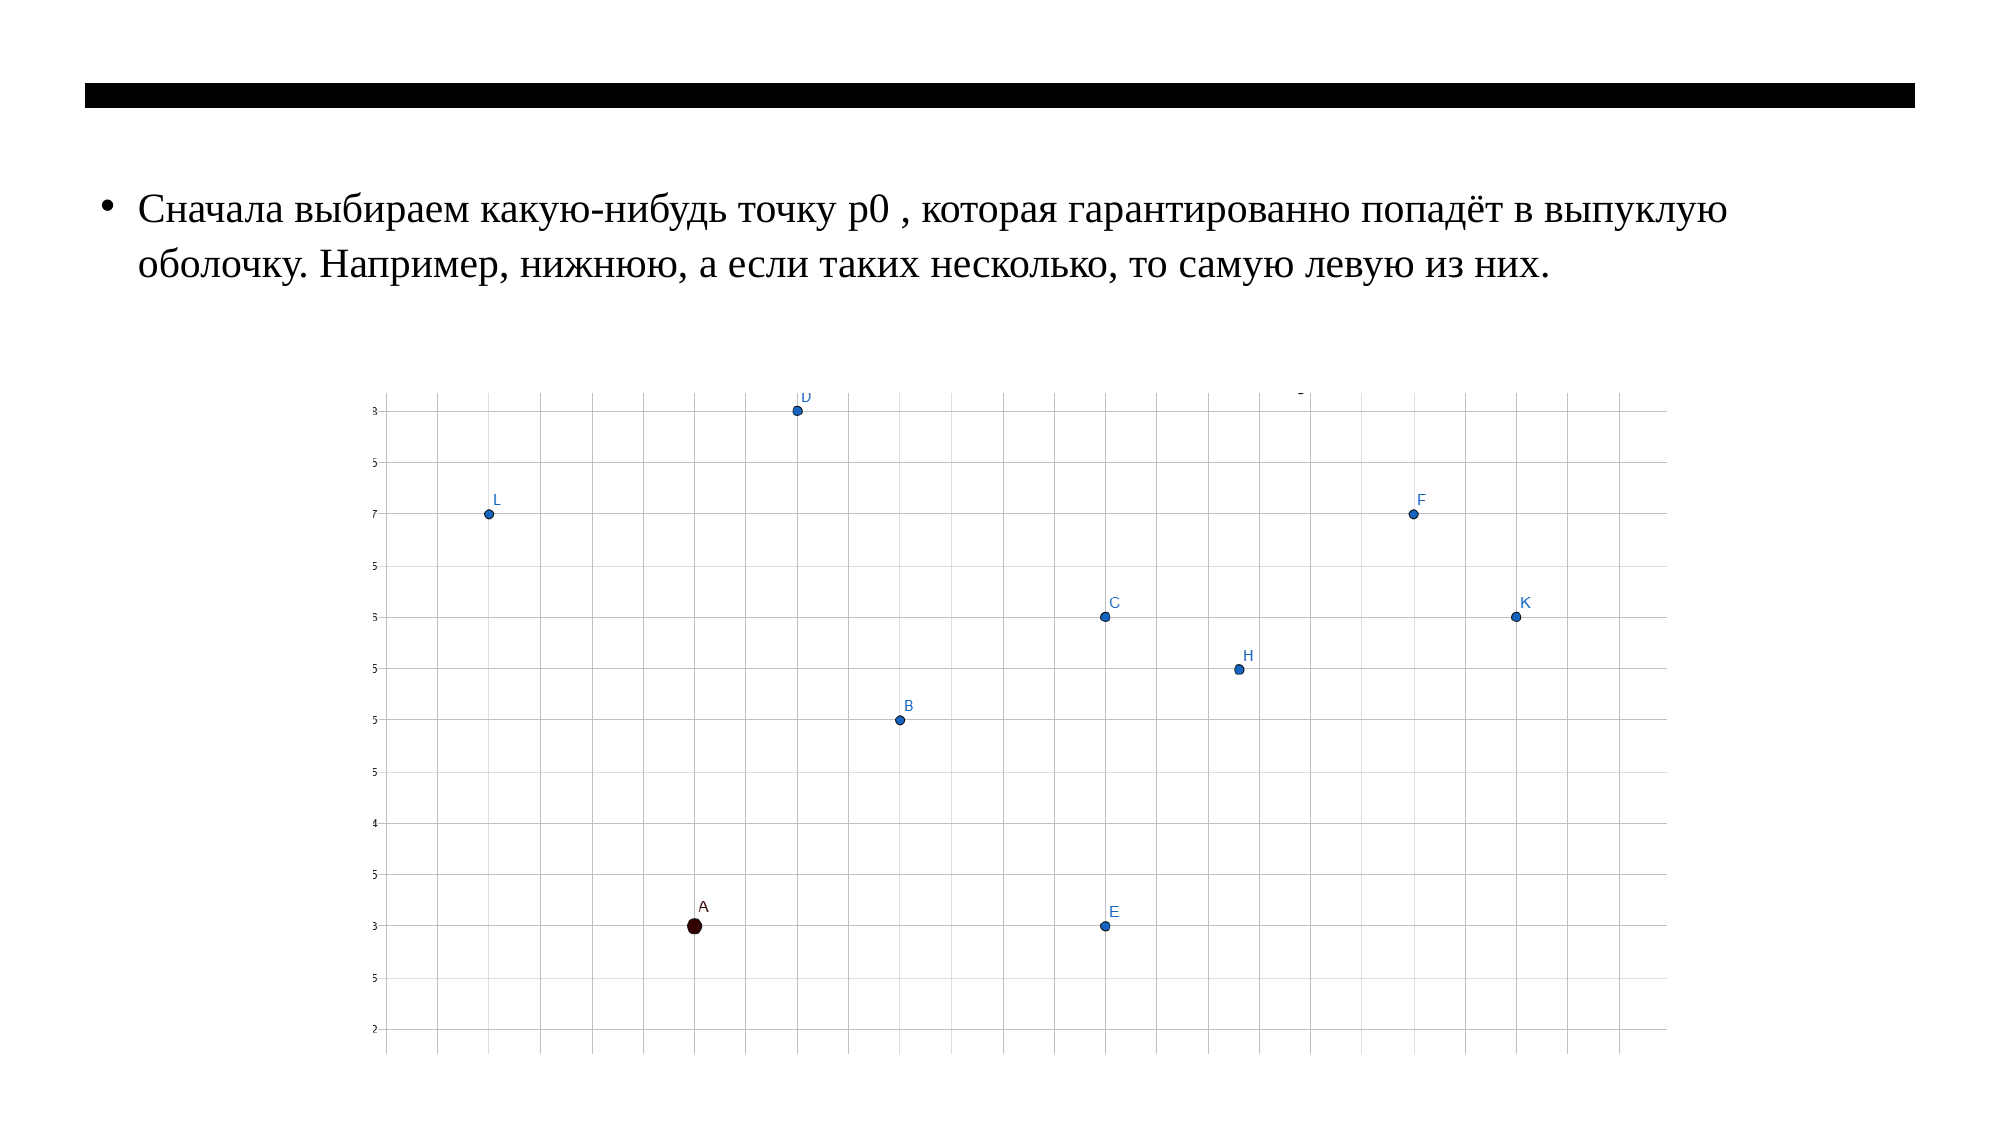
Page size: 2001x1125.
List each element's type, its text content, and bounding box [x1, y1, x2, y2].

picture [372, 393, 1667, 1054]
list Сначала выбираем какую-нибудь точку p0 , которая гарантированно попадёт в выпуклую оболочку. Например, нижнюю, а если таких несколько, то самую левую из них. [85, 167, 1916, 341]
